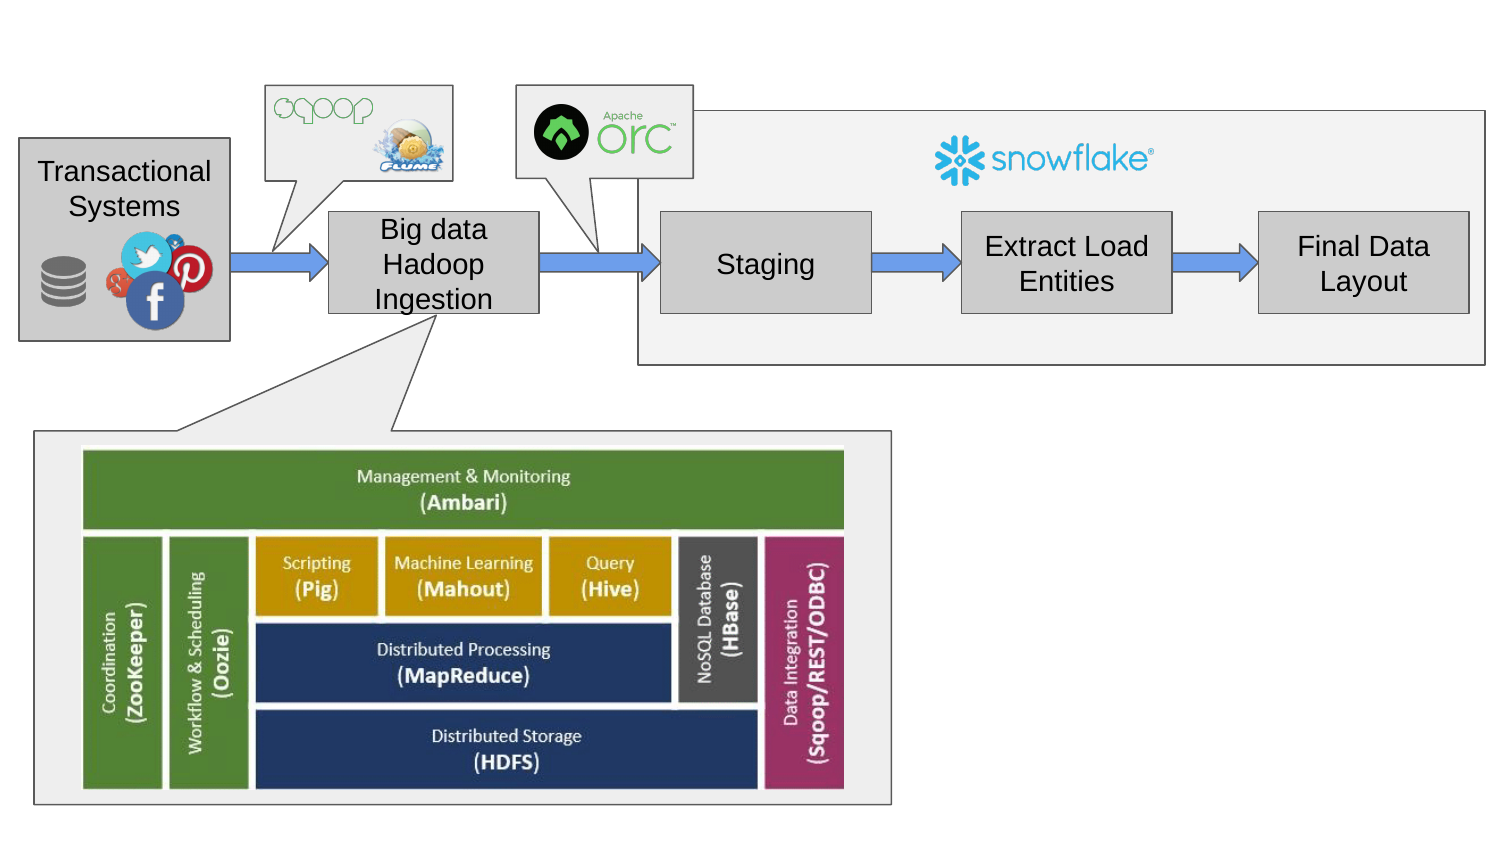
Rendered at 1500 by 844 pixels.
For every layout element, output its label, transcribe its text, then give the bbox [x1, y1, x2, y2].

text_box Extract Load Entities [961, 211, 1173, 314]
picture [273, 98, 444, 182]
text_box [1172, 243, 1259, 282]
text_box [516, 85, 694, 253]
text_box Final Data Layout [1258, 211, 1470, 314]
text_box Transactional Systems [19, 137, 230, 341]
text_box [257, 243, 328, 282]
picture [38, 221, 254, 341]
text_box [871, 243, 962, 282]
text_box [34, 315, 892, 805]
text_box [539, 243, 661, 282]
text_box [265, 85, 453, 252]
picture [81, 445, 844, 790]
text_box Big data Hadoop Ingestion [328, 211, 540, 314]
text_box [637, 110, 1486, 366]
text_box Staging [660, 211, 872, 314]
picture [533, 104, 676, 160]
picture [935, 134, 1154, 186]
